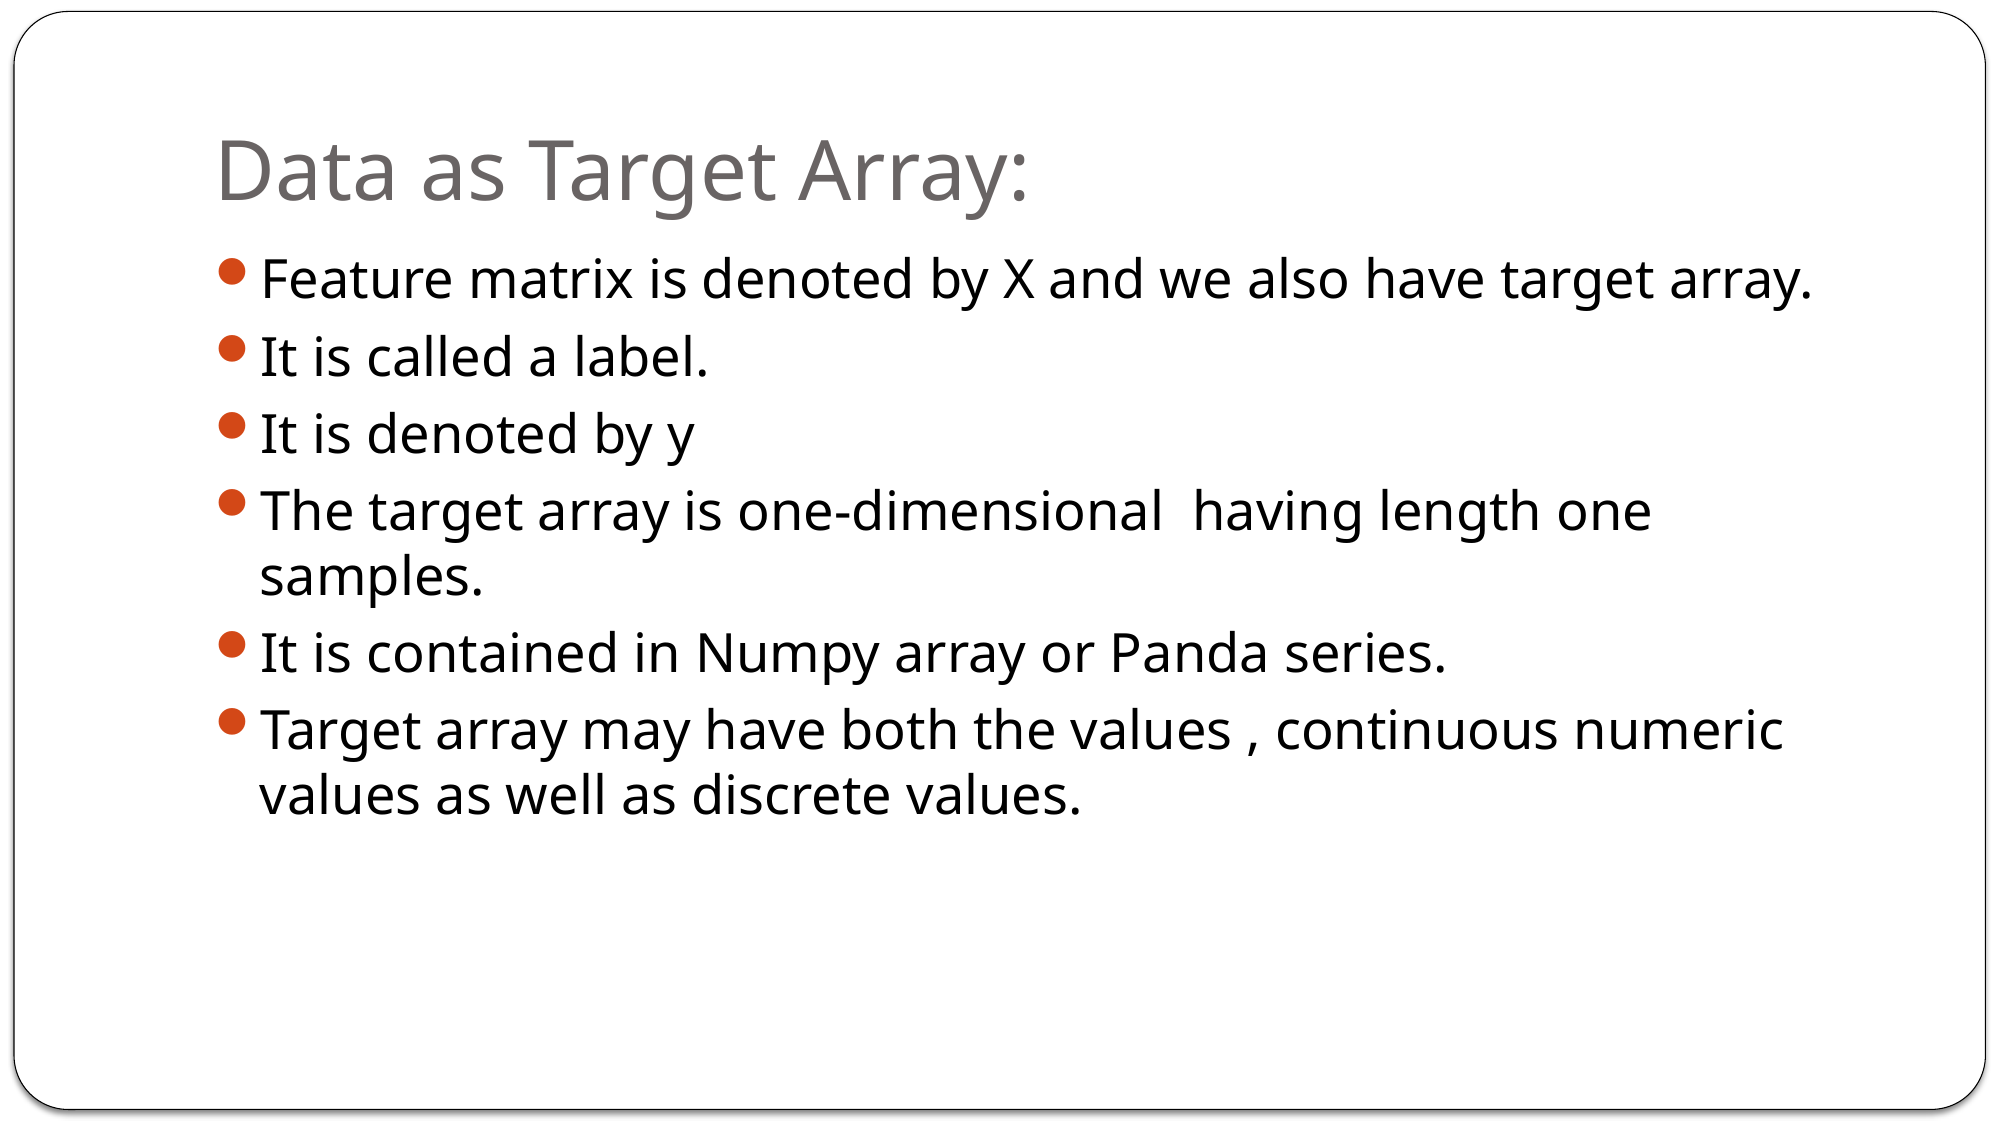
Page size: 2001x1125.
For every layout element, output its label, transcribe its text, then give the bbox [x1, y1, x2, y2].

list Feature matrix is denoted by X and we also have target array. It is called a label. It is denoted by y The target array is one-dimensional having length one samples. It is contained in Numpy array or Panda series. Target array may have both the values , continuous numeric values as well as discrete values. [200, 237, 1900, 988]
title Data as Target Array: [200, 45, 1900, 233]
